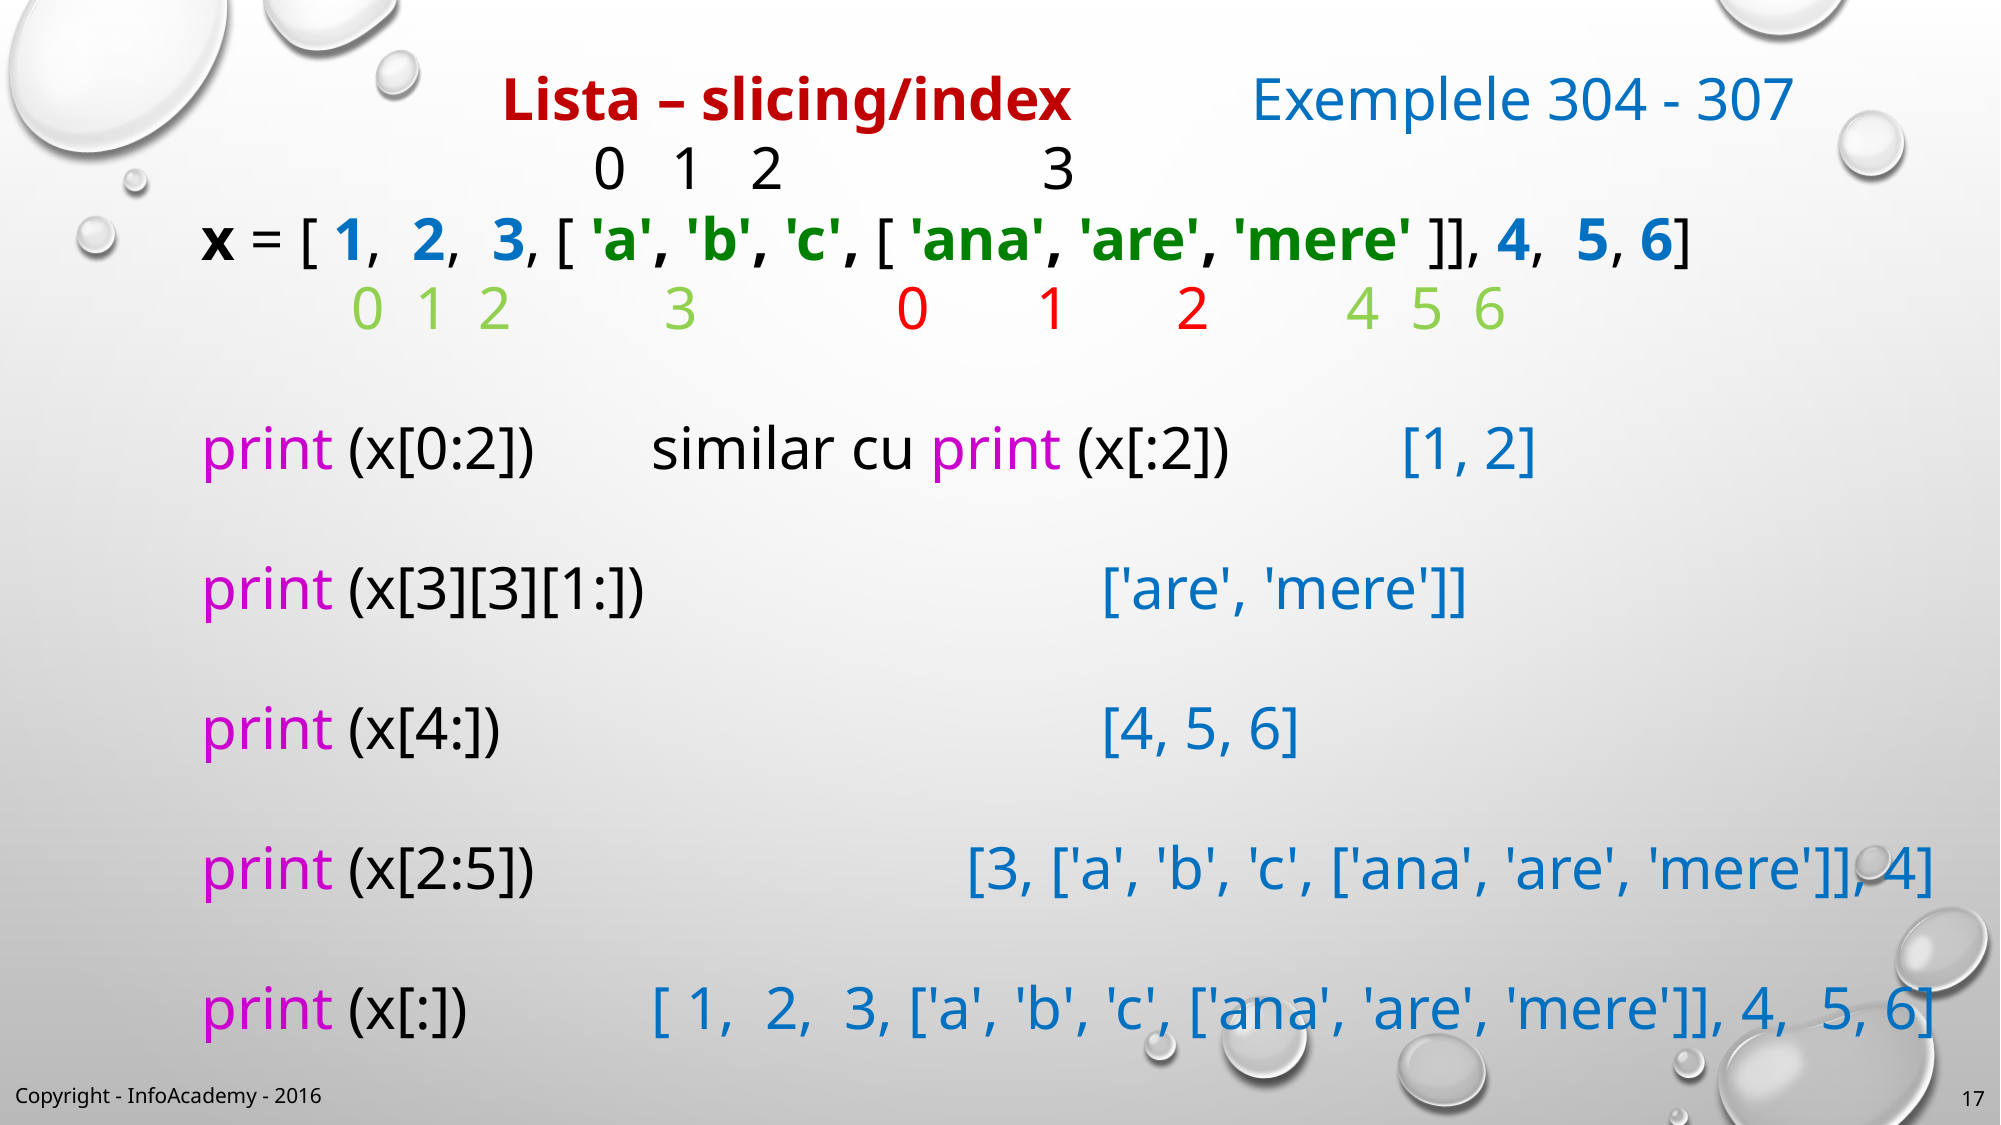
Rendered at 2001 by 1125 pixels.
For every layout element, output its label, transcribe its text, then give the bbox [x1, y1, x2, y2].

footer Copyright - InfoAcademy - 2016 [0, 1065, 1095, 1125]
text_box Lista – slicing/index Exemplele 304 - 307 0 1 2 3 x = [ 1, 2, 3, [ 'a', 'b', 'c', [ 'ana', 'are', 'mere' ]], 4, 5, 6] 0 1 2 3 0 1 2 4 5 6 print (x[0:2]) similar cu print (x[:2]) [1, 2] print (x[3][3][1:]) ['are', 'mere']] print (x[4:]) [4, 5, 6] print (x[2:5]) [3, ['a', 'b', 'c', ['ana', 'are', 'mere']], 4] print (x[:]) [ 1, 2, 3, ['a', 'b', 'c', ['ana', 'are', 'mere']], 4, 5, 6] [186, 54, 1981, 1049]
picture [0, 0, 2000, 1125]
slide_number 17 [1874, 1069, 2000, 1125]
